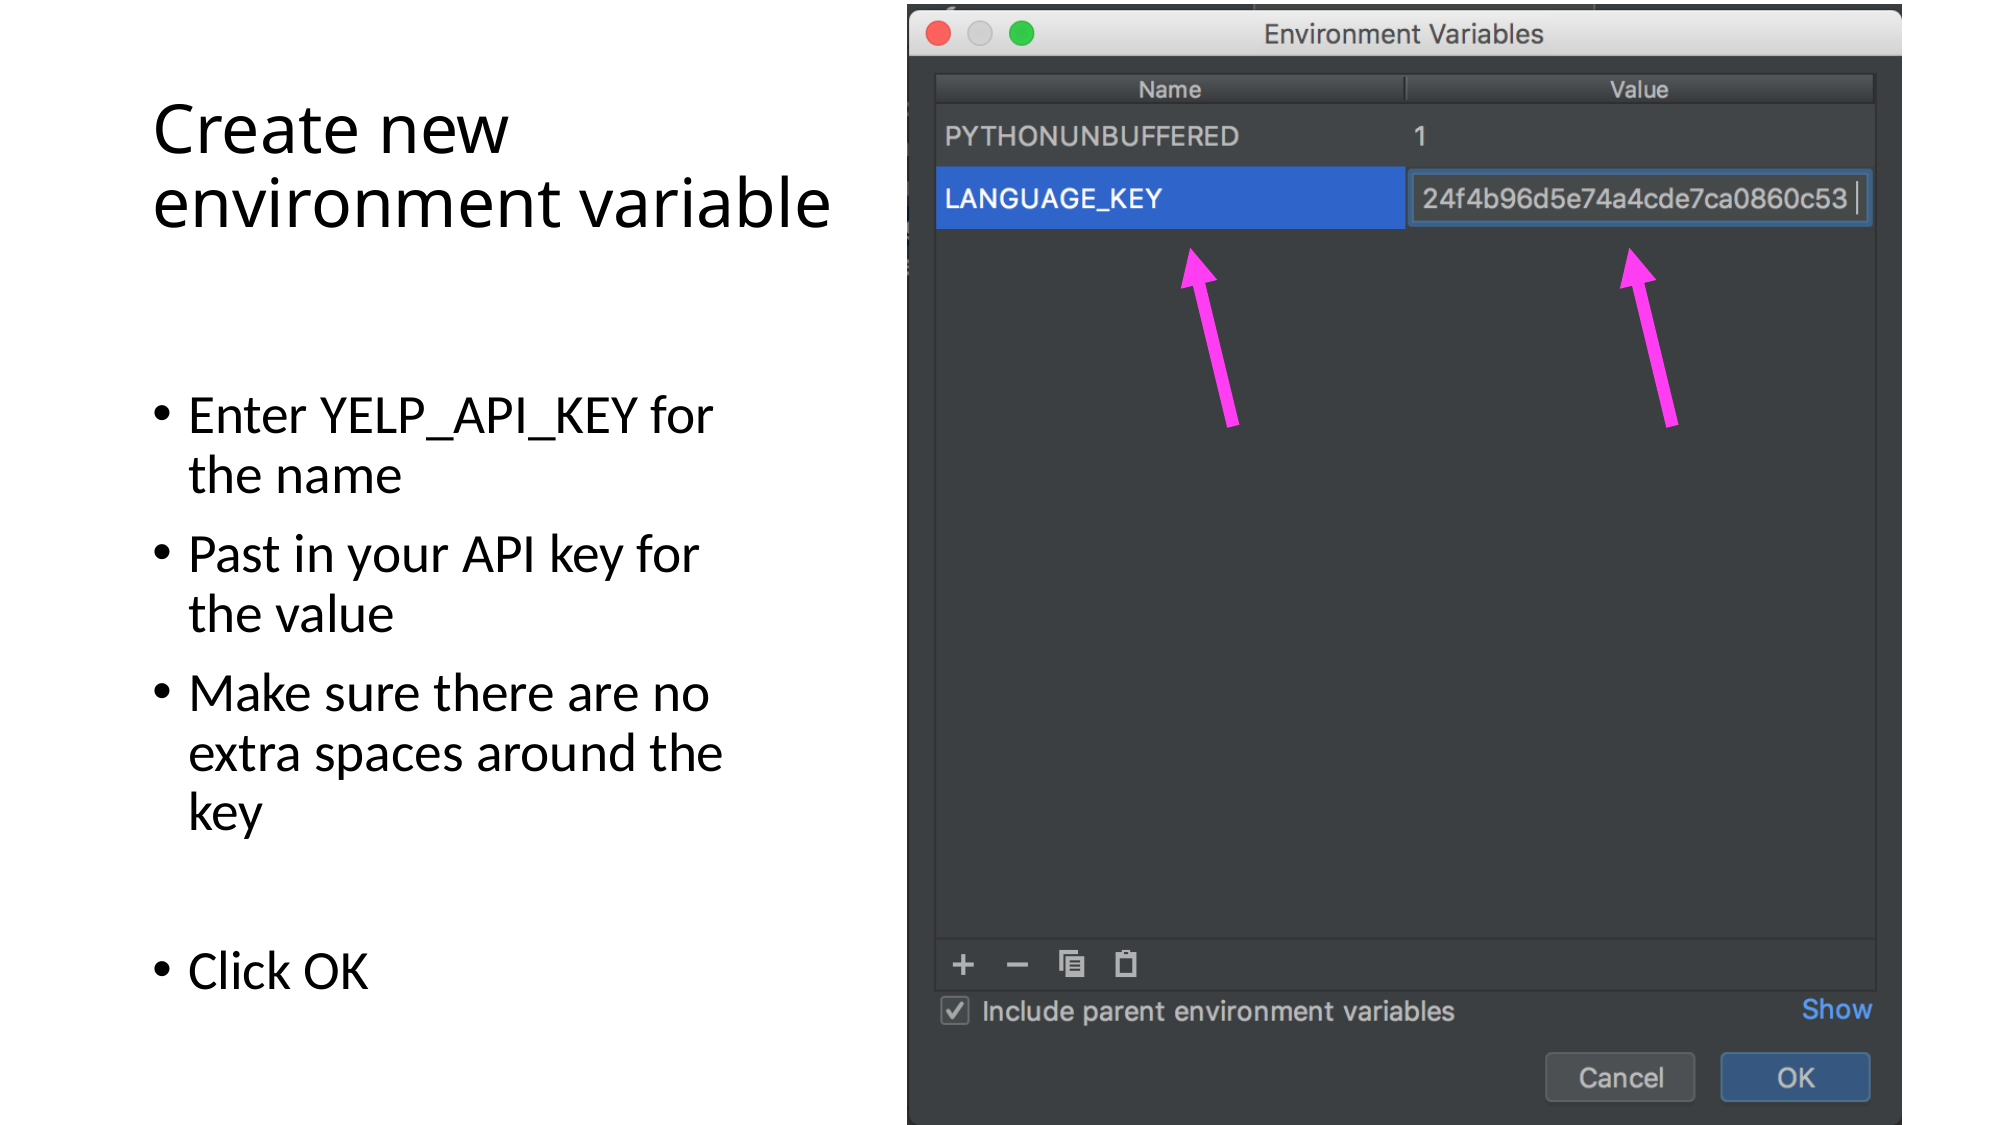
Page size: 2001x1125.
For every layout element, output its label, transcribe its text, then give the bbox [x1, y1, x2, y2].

title Create new environment variable [137, 59, 861, 278]
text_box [1190, 247, 1234, 427]
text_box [1629, 247, 1673, 427]
picture [907, 4, 1902, 1125]
list Enter YELP_API_KEY for the name Past in your API key for the value Make sure there are no extra spaces around the key Click OK [137, 378, 790, 1014]
